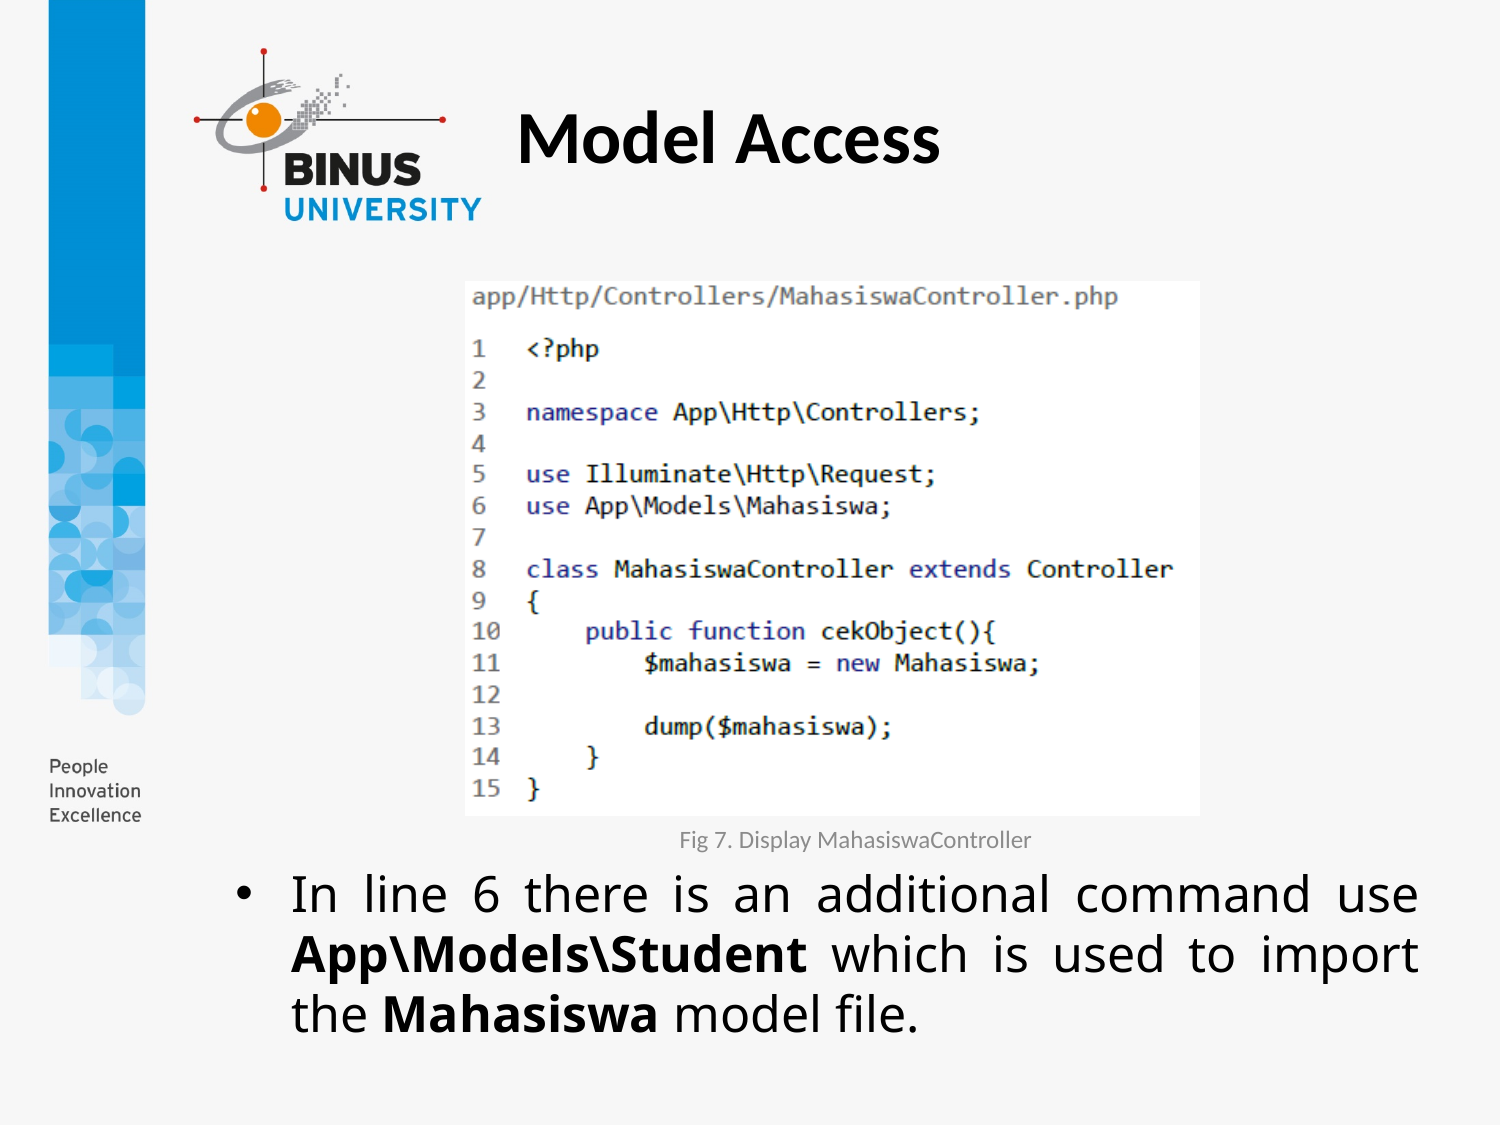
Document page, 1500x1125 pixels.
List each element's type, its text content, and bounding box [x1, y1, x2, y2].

list In line 6 there is an additional command use App\Models\Student which is used to import the Mahasiswa model file. [220, 295, 1436, 1062]
text_box Fig 7. Display MahasiswaController [585, 824, 1127, 869]
text_box Model Access [501, 80, 957, 186]
picture [0, 0, 1500, 845]
